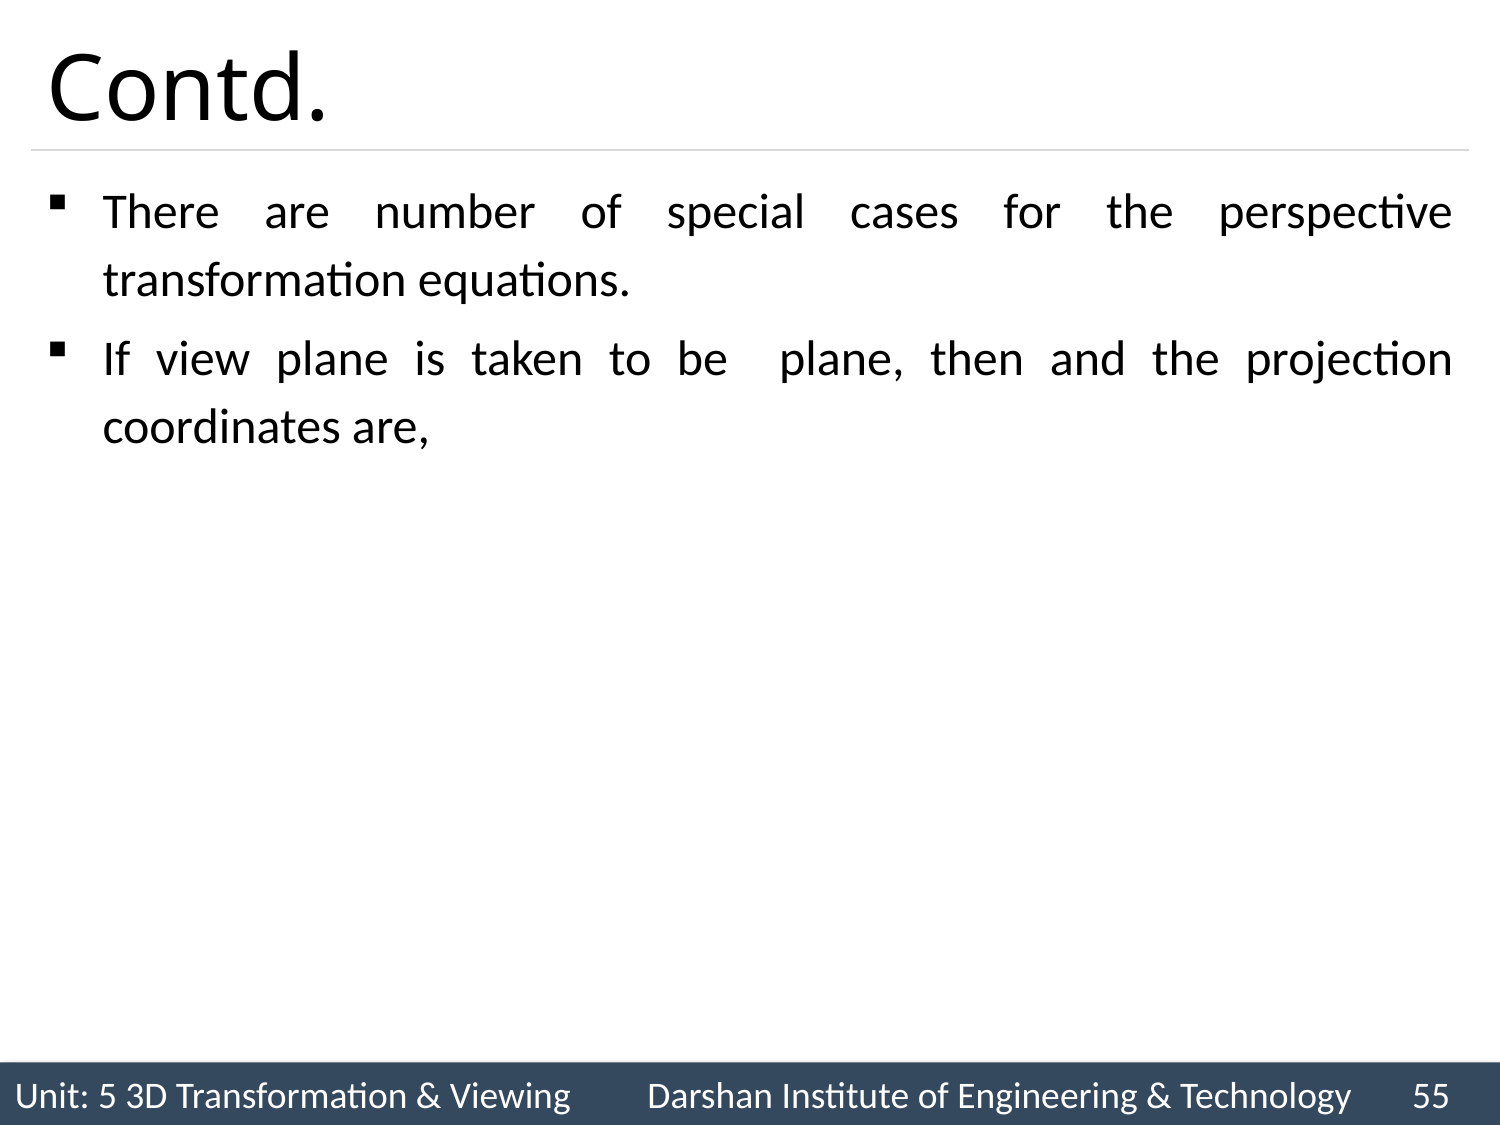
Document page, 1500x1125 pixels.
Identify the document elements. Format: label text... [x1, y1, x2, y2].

title Contd. [31, 17, 1469, 150]
